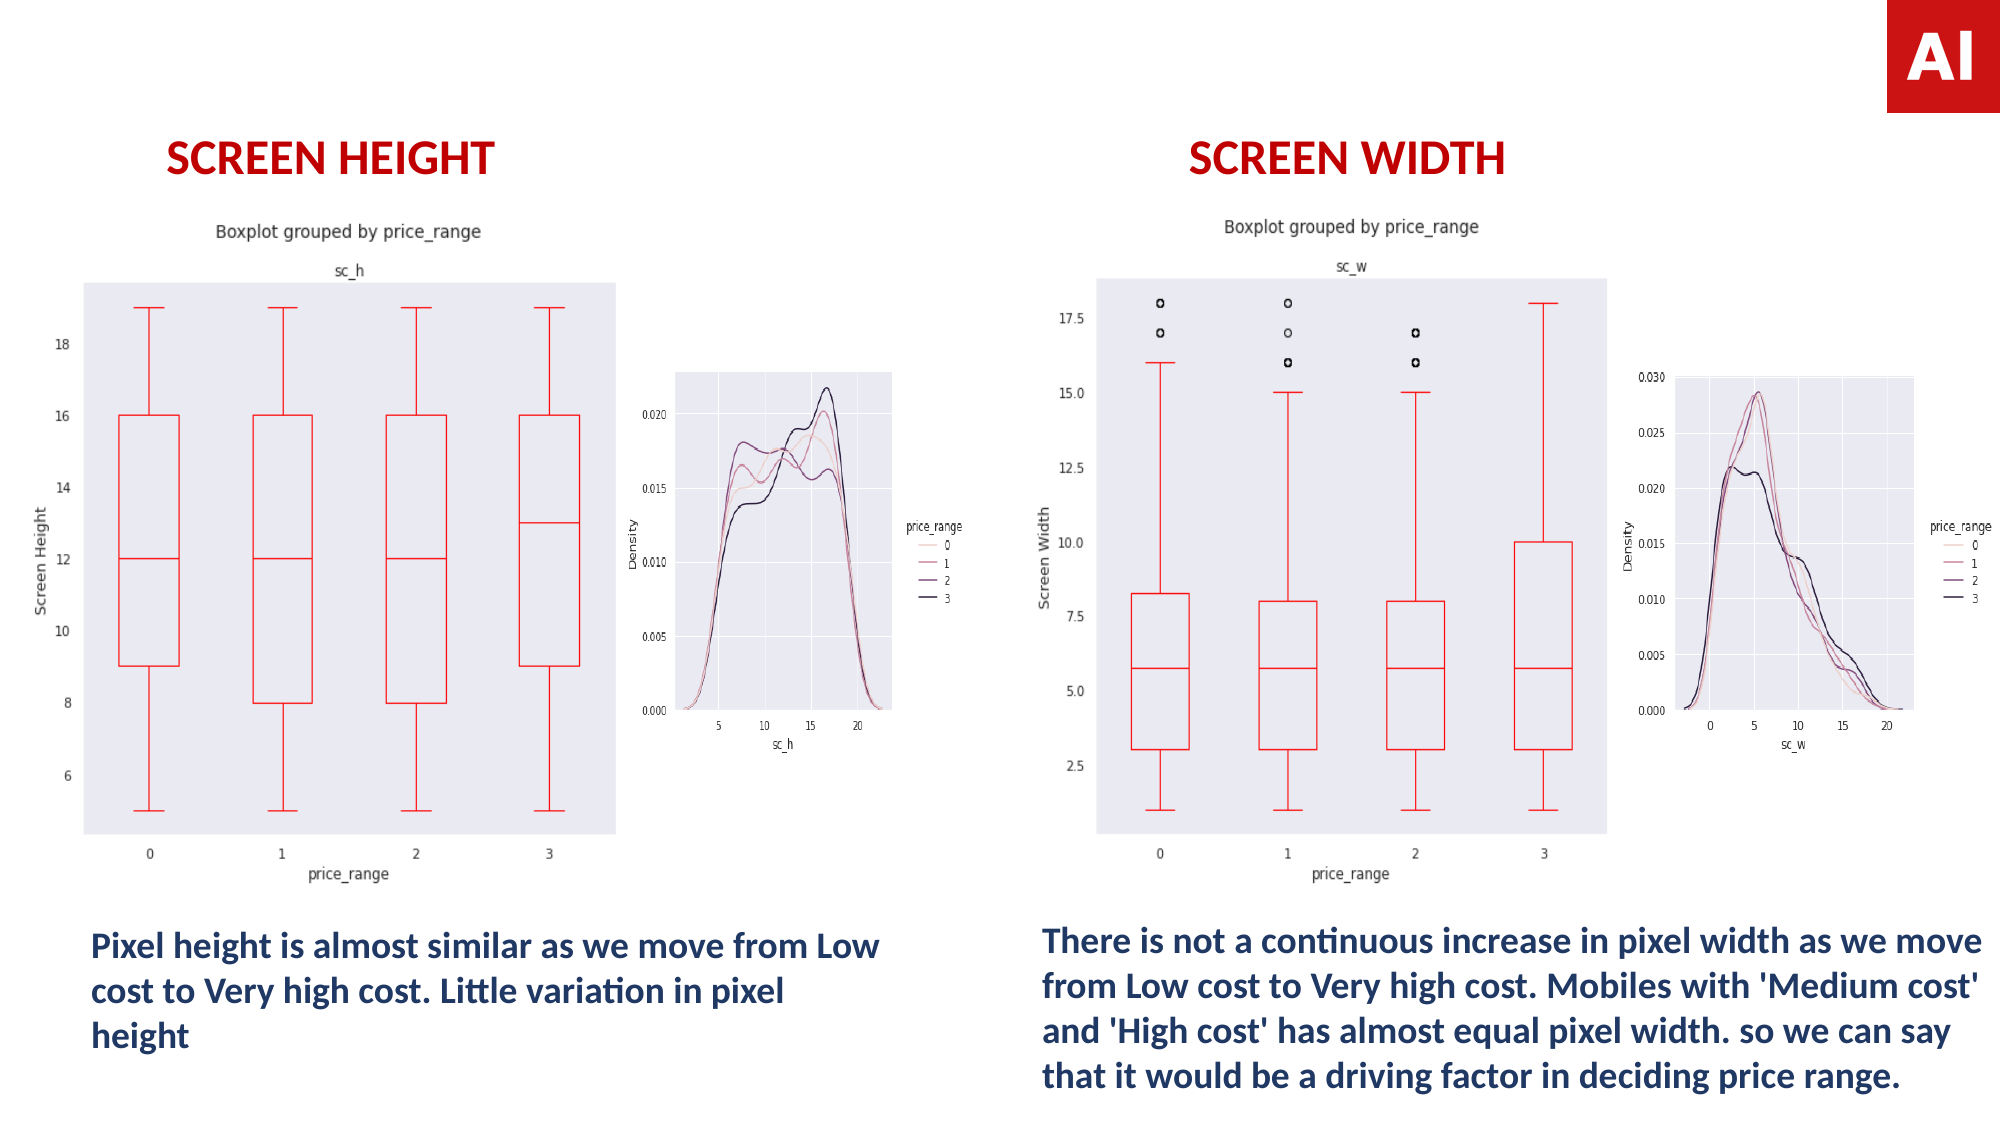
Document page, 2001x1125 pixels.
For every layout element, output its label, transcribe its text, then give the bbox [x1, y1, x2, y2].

picture [1886, 0, 2000, 114]
text_box There is not a continuous increase in pixel width as we move from Low cost to Very high cost. Mobiles with 'Medium cost' and 'High cost' has almost equal pixel width. so we can say that it would be a driving factor in deciding price range. [1027, 909, 2000, 1104]
picture [1616, 365, 2000, 760]
text_box Pixel height is almost similar as we move from Low cost to Very high cost. Little variation in pixel height [75, 913, 903, 1064]
picture [26, 215, 970, 892]
text_box SCREEN HEIGHT [151, 117, 514, 193]
picture [1031, 210, 1615, 892]
text_box SCREEN WIDTH [1173, 116, 1525, 192]
